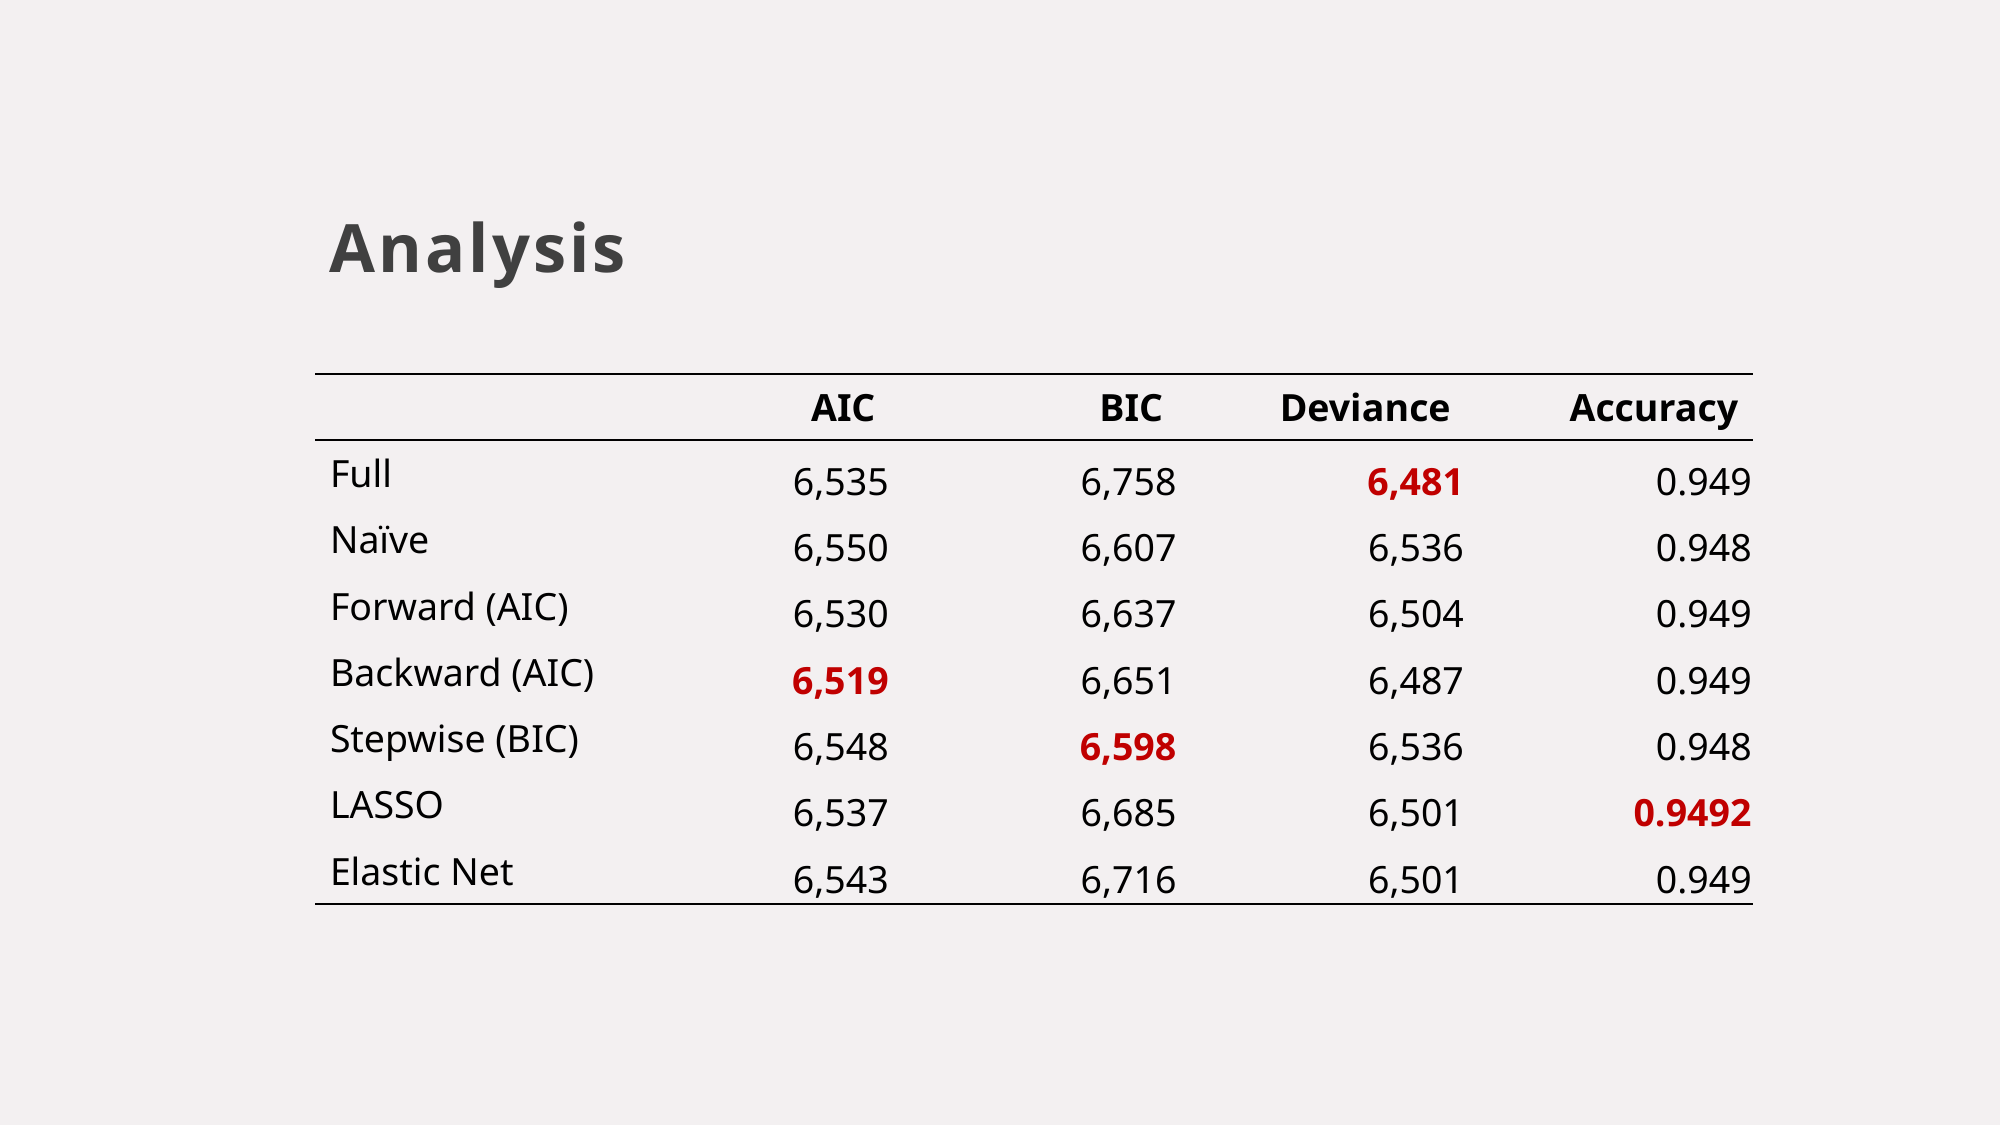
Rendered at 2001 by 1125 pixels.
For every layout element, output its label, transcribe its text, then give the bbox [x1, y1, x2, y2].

table_cell Stepwise (BIC) [315, 705, 652, 772]
table_cell 6,501 [1178, 838, 1466, 903]
table_cell 6,607 [890, 506, 1178, 573]
table_cell 6,550 [652, 506, 890, 573]
table_cell 0.949 [1466, 573, 1753, 639]
table_cell 6,548 [652, 705, 890, 772]
table_cell 6,537 [652, 772, 890, 838]
table_cell 6,487 [1178, 639, 1466, 705]
table_cell 6,504 [1178, 573, 1466, 639]
table_cell 0.949 [1466, 838, 1753, 903]
table_cell Full [315, 441, 652, 506]
table_header [315, 375, 652, 439]
table_cell 6,758 [890, 441, 1178, 506]
table_cell 0.949 [1466, 639, 1753, 705]
table_cell 0.948 [1466, 705, 1753, 772]
table_cell Backward (AIC) [315, 639, 652, 705]
table_cell 0.949 [1466, 441, 1753, 506]
table_cell LASSO [315, 772, 652, 838]
table_cell 6,501 [1178, 772, 1466, 838]
table_cell Elastic Net [315, 838, 652, 903]
table_cell 6,685 [890, 772, 1178, 838]
table_cell Forward (AIC) [315, 573, 652, 639]
table_cell 6,481 [1178, 441, 1466, 506]
table_header AIC [652, 375, 890, 439]
text_box Analysis [315, 72, 1754, 294]
table_header Accuracy [1466, 375, 1753, 439]
table_cell 6,543 [652, 838, 890, 903]
table_cell 6,519 [652, 639, 890, 705]
table_cell 6,651 [890, 639, 1178, 705]
table_cell 6,598 [890, 705, 1178, 772]
table_header BIC [890, 375, 1178, 439]
table_cell 0.9492 [1466, 772, 1753, 838]
table_cell 6,536 [1178, 506, 1466, 573]
table_cell 6,716 [890, 838, 1178, 903]
table_cell Naïve [315, 506, 652, 573]
table_header Deviance [1178, 375, 1466, 439]
table_cell 6,535 [652, 441, 890, 506]
table_cell 6,536 [1178, 705, 1466, 772]
table_cell 6,637 [890, 573, 1178, 639]
table_cell 6,530 [652, 573, 890, 639]
table_cell 0.948 [1466, 506, 1753, 573]
